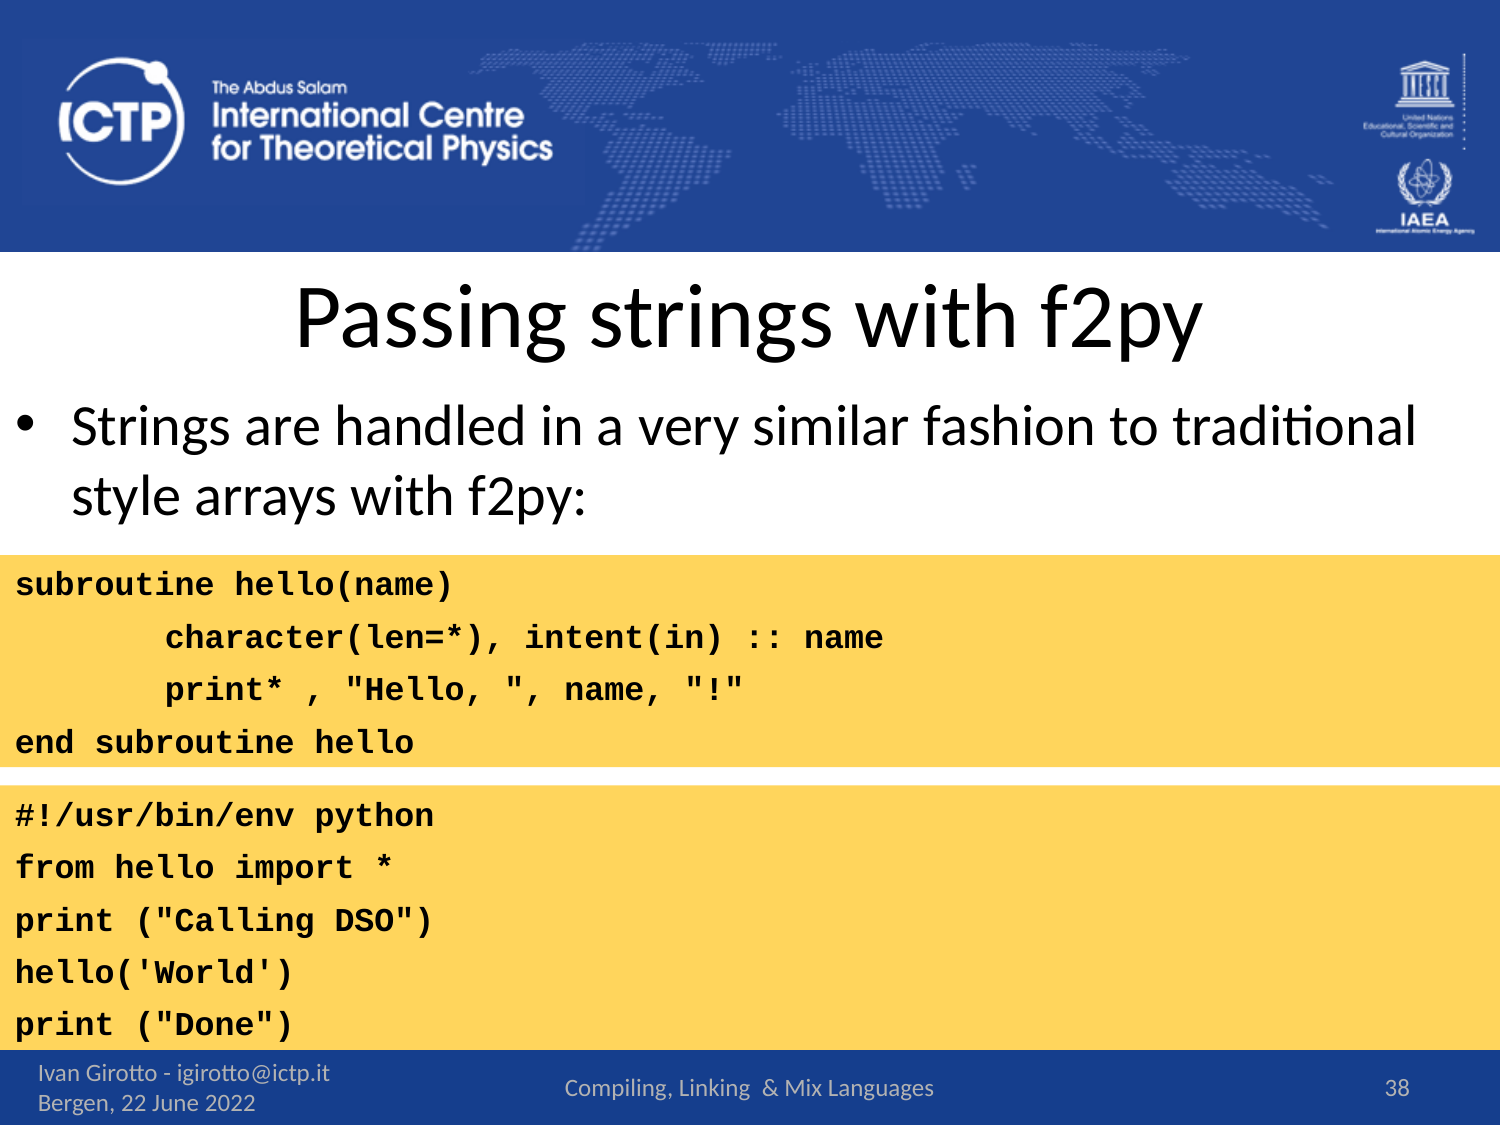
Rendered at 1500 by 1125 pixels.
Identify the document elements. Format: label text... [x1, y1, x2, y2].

slide_number 38 [1074, 1056, 1425, 1117]
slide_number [22, 1056, 425, 1117]
text_box subroutine hello(name) character(len=*), intent(in) :: name print* , "Hello, ", name, "!" end subroutine hello [0, 555, 1500, 768]
title Passing strings with f2py [0, 245, 1500, 377]
footer Compiling, Linking & Mix Languages [425, 1056, 1074, 1117]
list Strings are handled in a very similar fashion to traditional style arrays with f2py: [0, 380, 1500, 551]
picture [0, 0, 1500, 245]
picture [0, 1050, 1500, 1125]
text_box #!/usr/bin/env python from hello import * print ("Calling DSO") hello('World') print ("Done") [0, 785, 1500, 1050]
